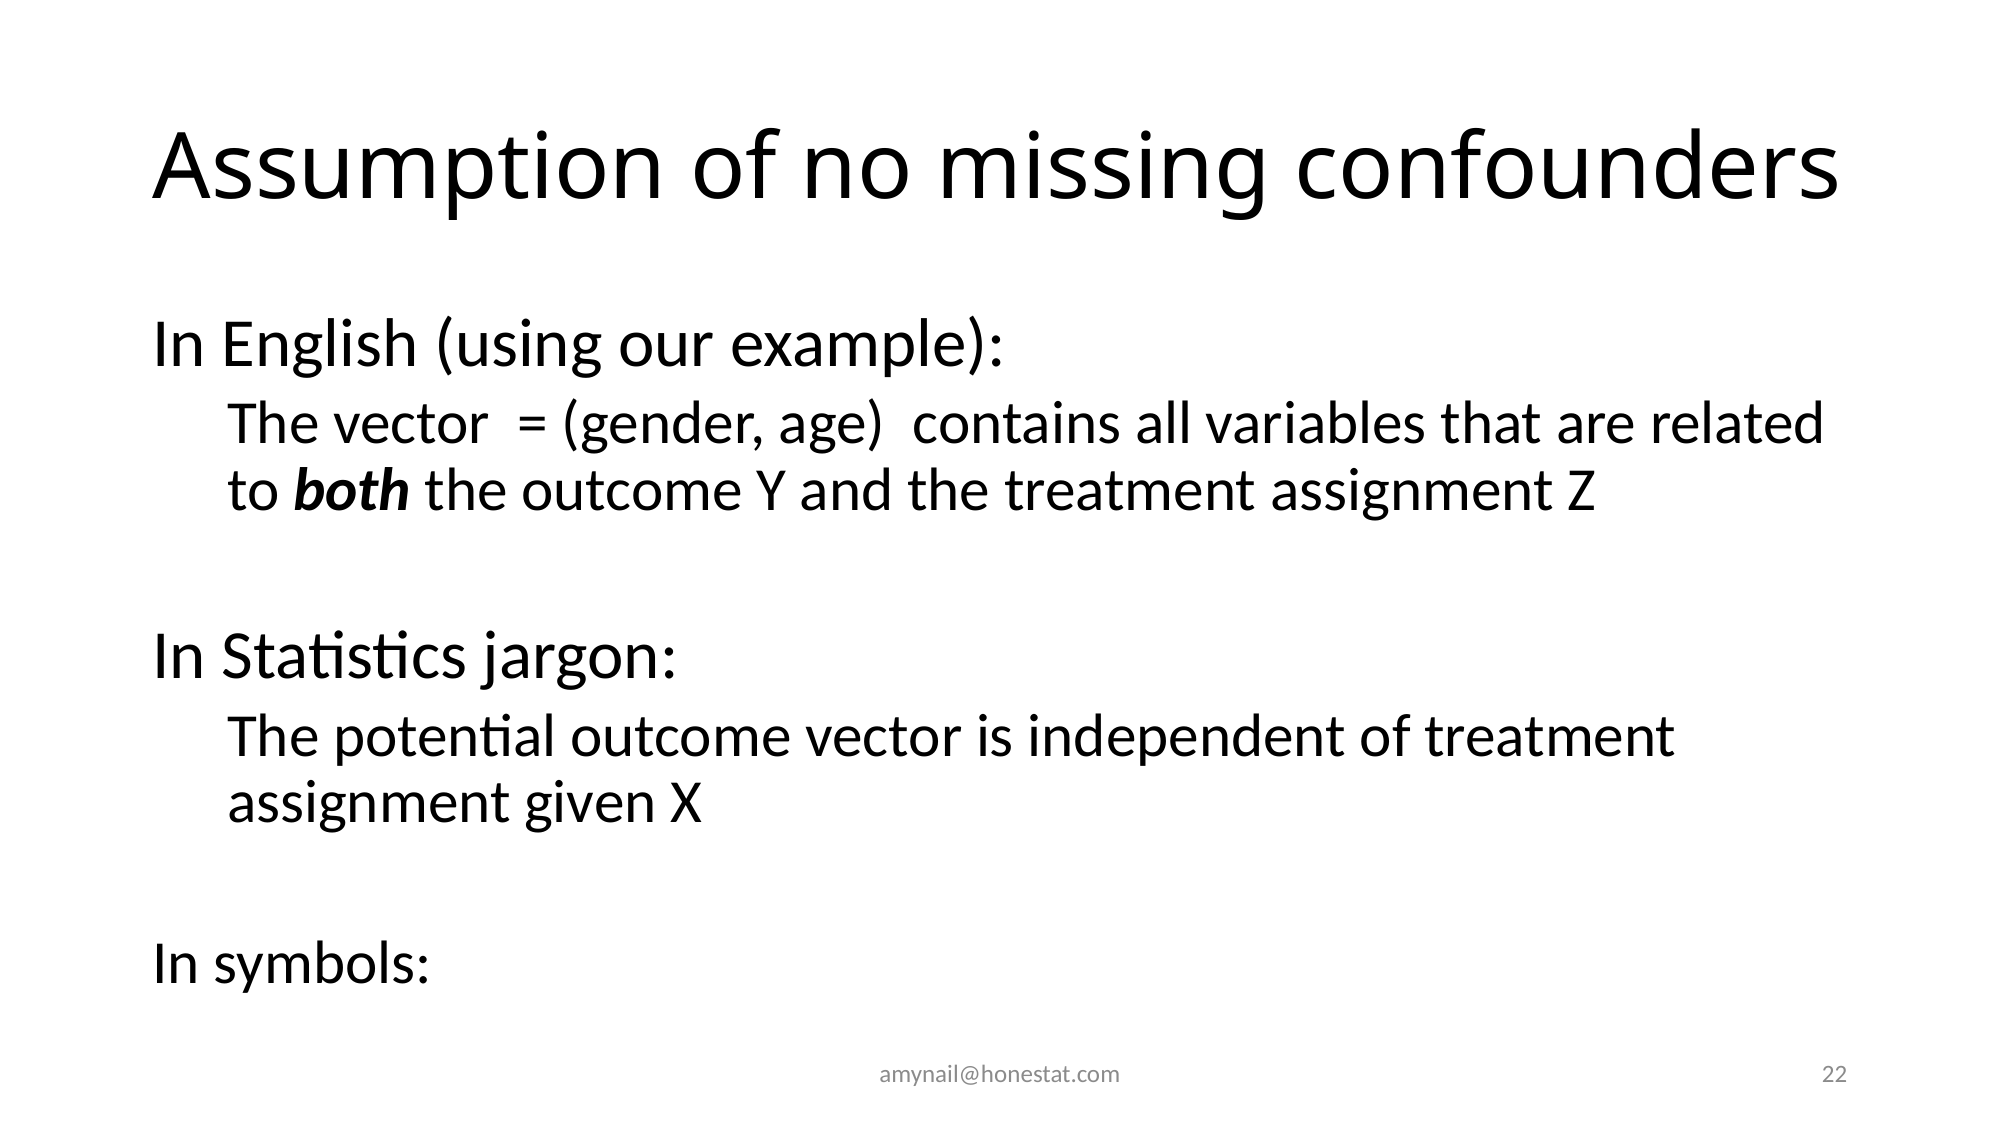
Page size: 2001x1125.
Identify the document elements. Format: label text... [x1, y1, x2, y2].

slide_number 22 [1412, 1042, 1863, 1103]
title Assumption of no missing confounders [137, 59, 1863, 278]
footer amynail@honestat.com [662, 1042, 1338, 1103]
